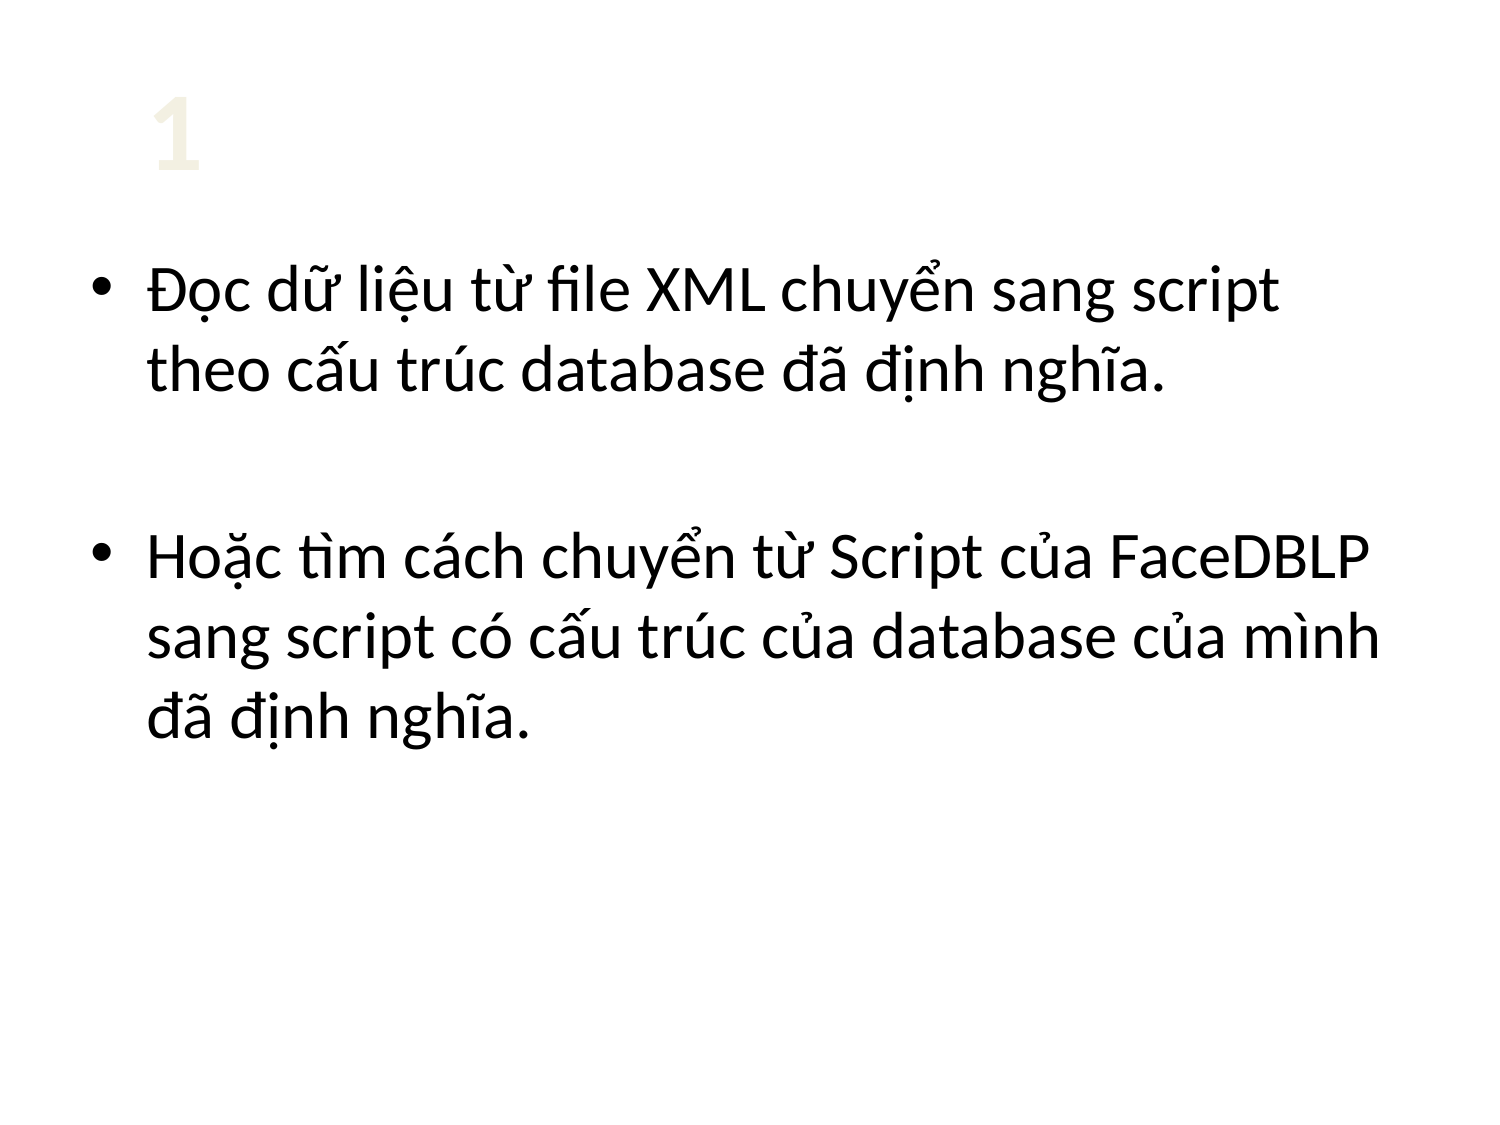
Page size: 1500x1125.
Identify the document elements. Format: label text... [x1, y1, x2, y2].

title 1 [62, 24, 288, 228]
list Đọc dữ liệu từ file XML chuyển sang script theo cấu trúc database đã định nghĩa. Hoặc tìm cách chuyển từ Script của FaceDBLP sang script có cấu trúc của database của mình đã định nghĩa. [75, 237, 1425, 1005]
